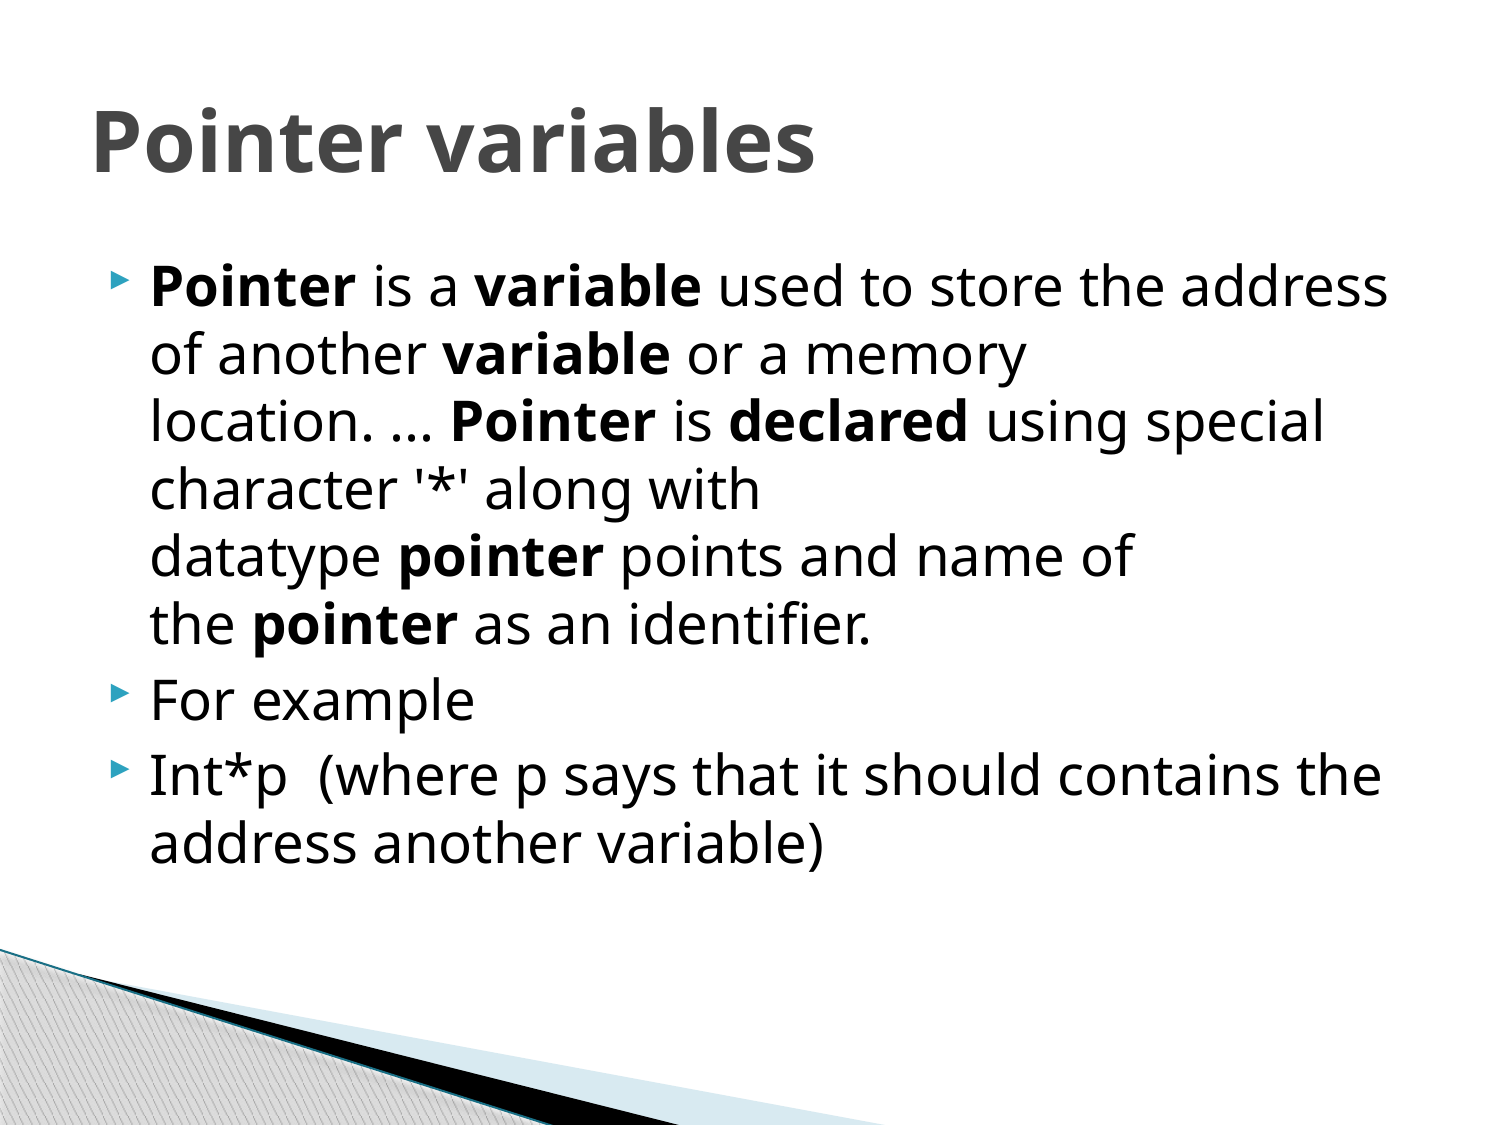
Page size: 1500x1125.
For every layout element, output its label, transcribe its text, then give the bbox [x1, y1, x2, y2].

list Pointer is a variable used to store the address of another variable or a memory location. ... Pointer is declared using special character '*' along with datatype pointer points and name of the pointer as an identifier. For example Int*p (where p says that it should contains the address another variable) [75, 243, 1425, 986]
title Pointer variables [75, 45, 1425, 233]
